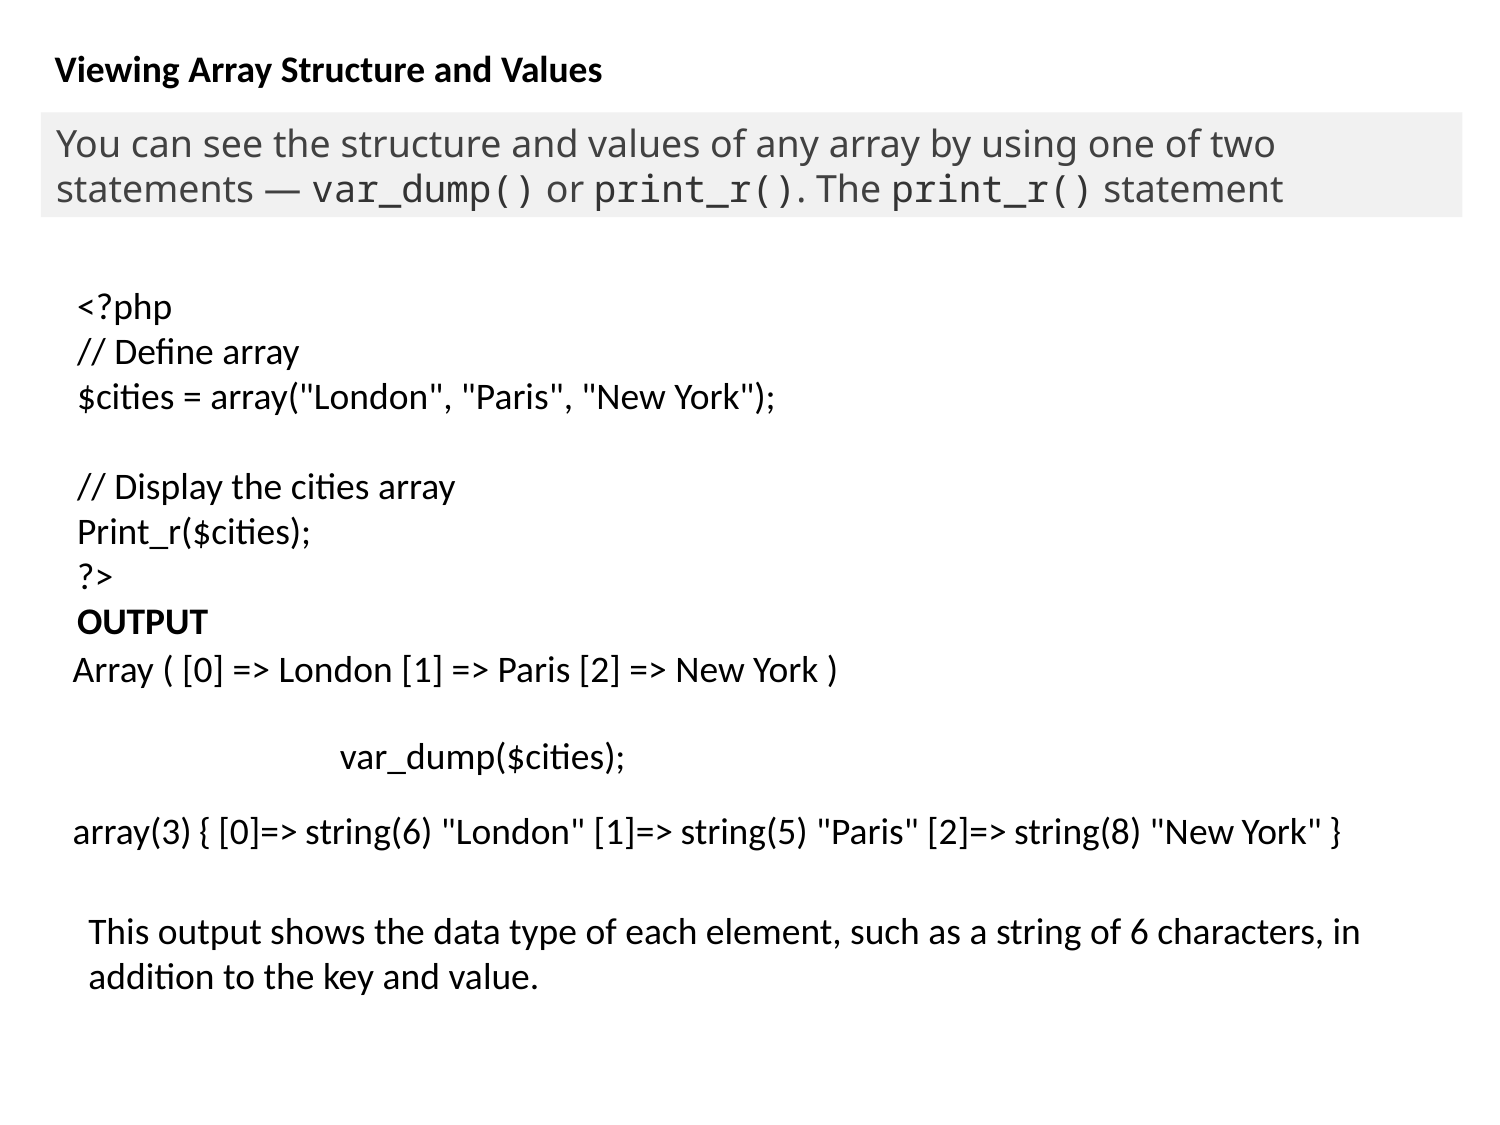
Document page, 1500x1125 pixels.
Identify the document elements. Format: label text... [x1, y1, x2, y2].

text_box array(3) { [0]=> string(6) "London" [1]=> string(5) "Paris" [2]=> string(8) "New York" } [57, 799, 1463, 860]
text_box var_dump($cities); [325, 724, 641, 785]
text_box Viewing Array Structure and Values [39, 37, 618, 98]
text_box This output shows the data type of each element, such as a string of 6 characters, in addition to the key and value. [73, 899, 1425, 1005]
text_box <?php // Define array $cities = array("London", "Paris", "New York"); // Display the cities array Print_r($cities); ?> OUTPUT [62, 274, 875, 638]
text_box You can see the structure and values of any array by using one of two statements — var_dump() or print_r(). The print_r() statement [40, 112, 1463, 218]
text_box Array ( [0] => London [1] => Paris [2] => New York ) [57, 638, 1021, 698]
